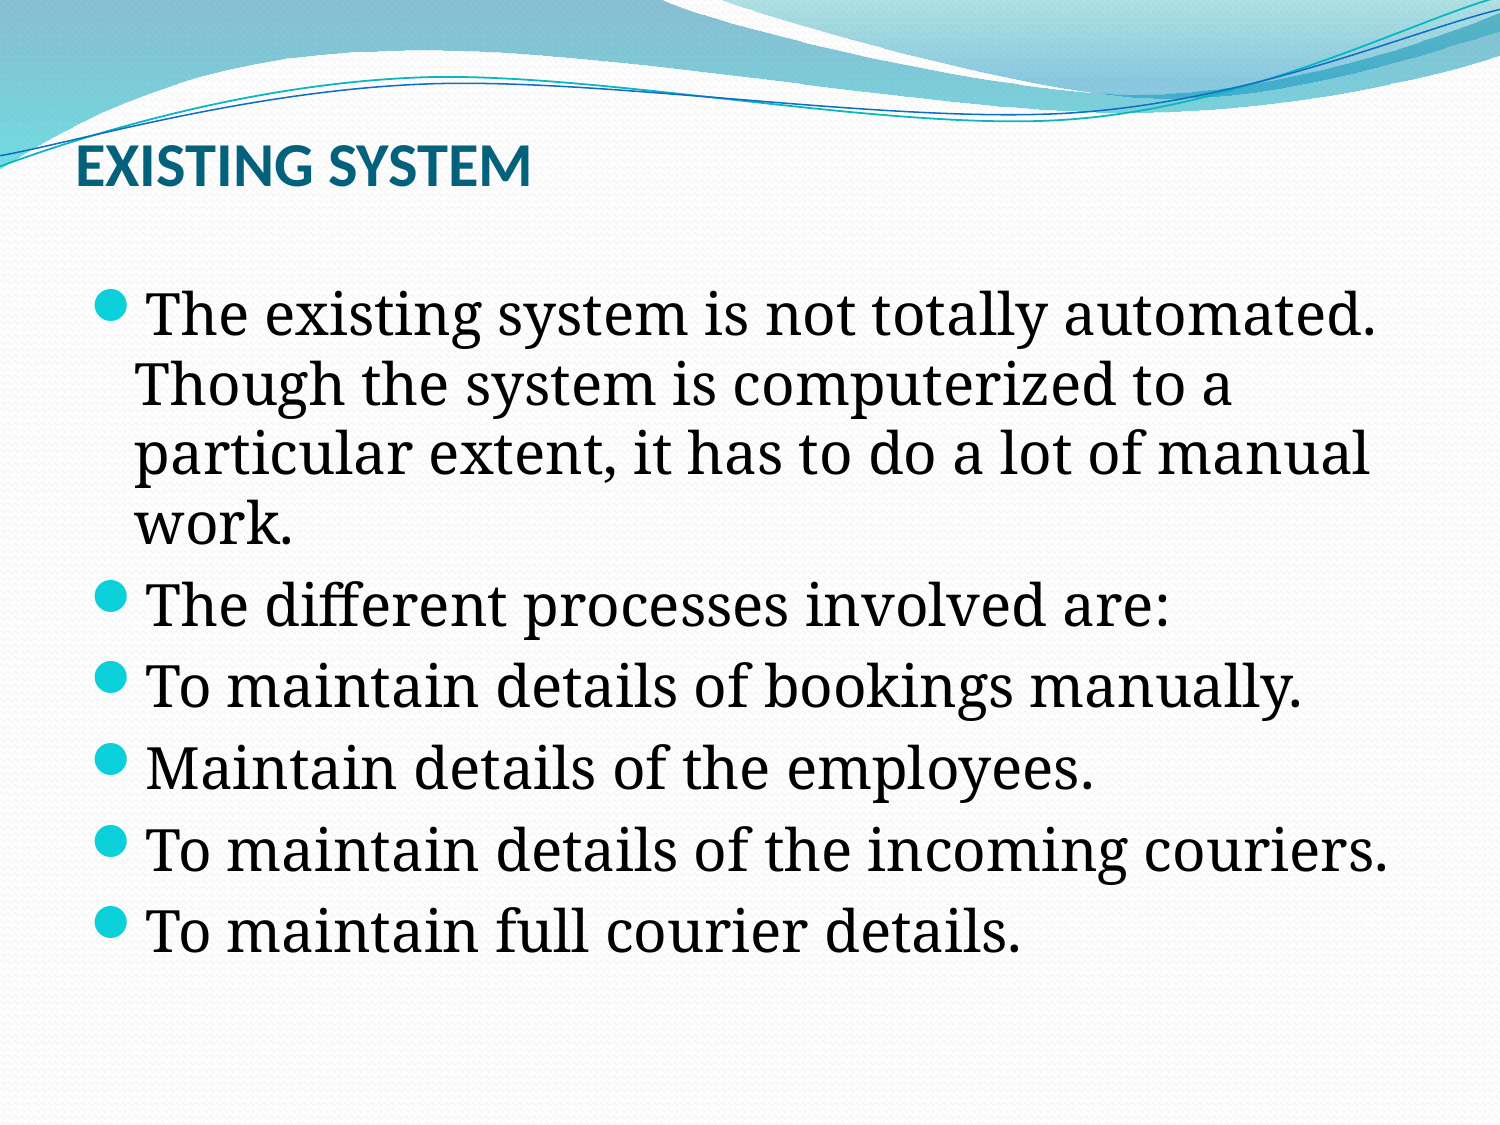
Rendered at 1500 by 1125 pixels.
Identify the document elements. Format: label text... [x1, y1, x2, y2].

title EXISTING SYSTEM [74, 115, 1426, 200]
list The existing system is not totally automated. Though the system is computerized to a particular extent, it has to do a lot of manual work. The different processes involved are: To maintain details of bookings manually. Maintain details of the employees. To maintain details of the incoming couriers. To maintain full courier details. [74, 269, 1426, 1038]
